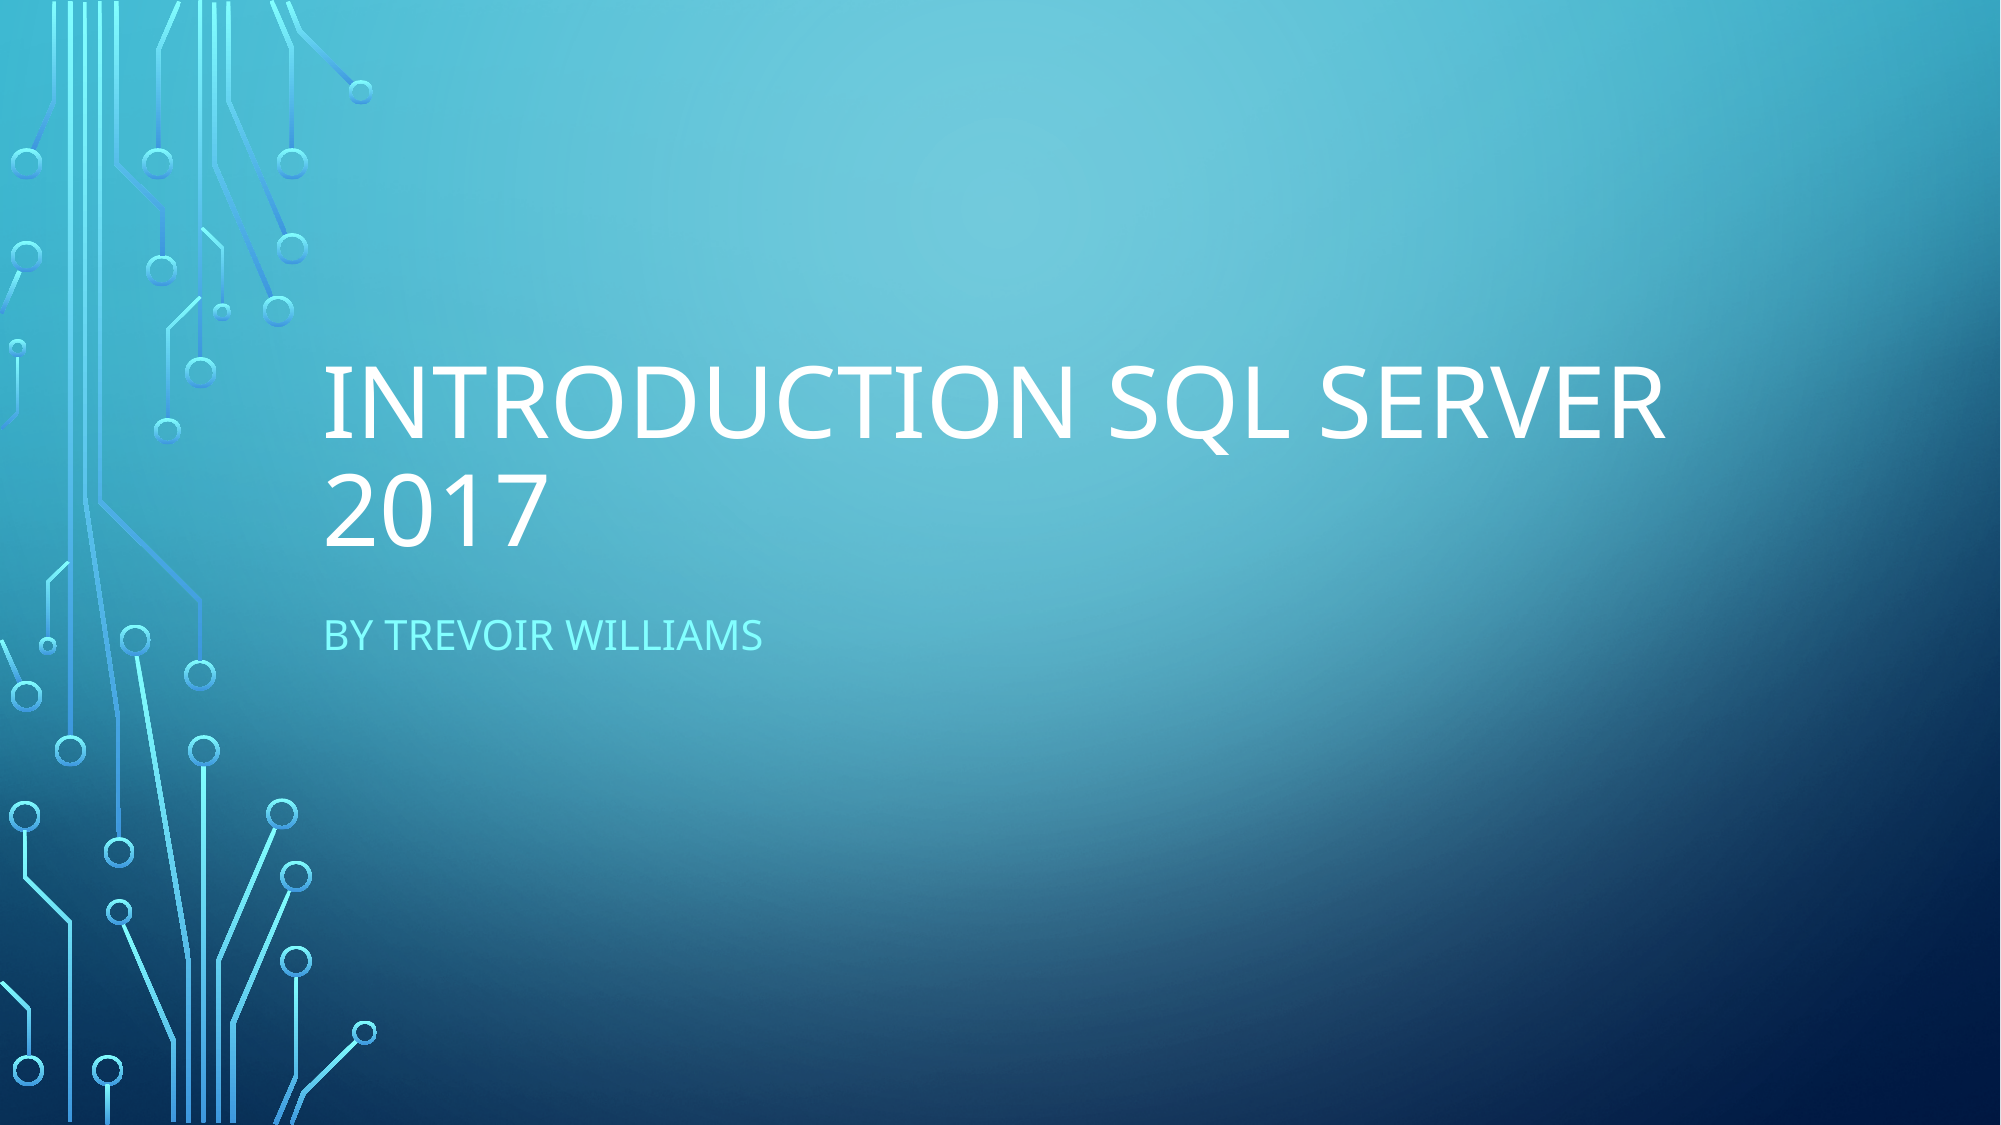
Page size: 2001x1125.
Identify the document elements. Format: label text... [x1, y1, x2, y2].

subtitle By Trevoir Williams [307, 590, 1750, 863]
title Introduction sql server 2017 [307, 184, 1750, 576]
